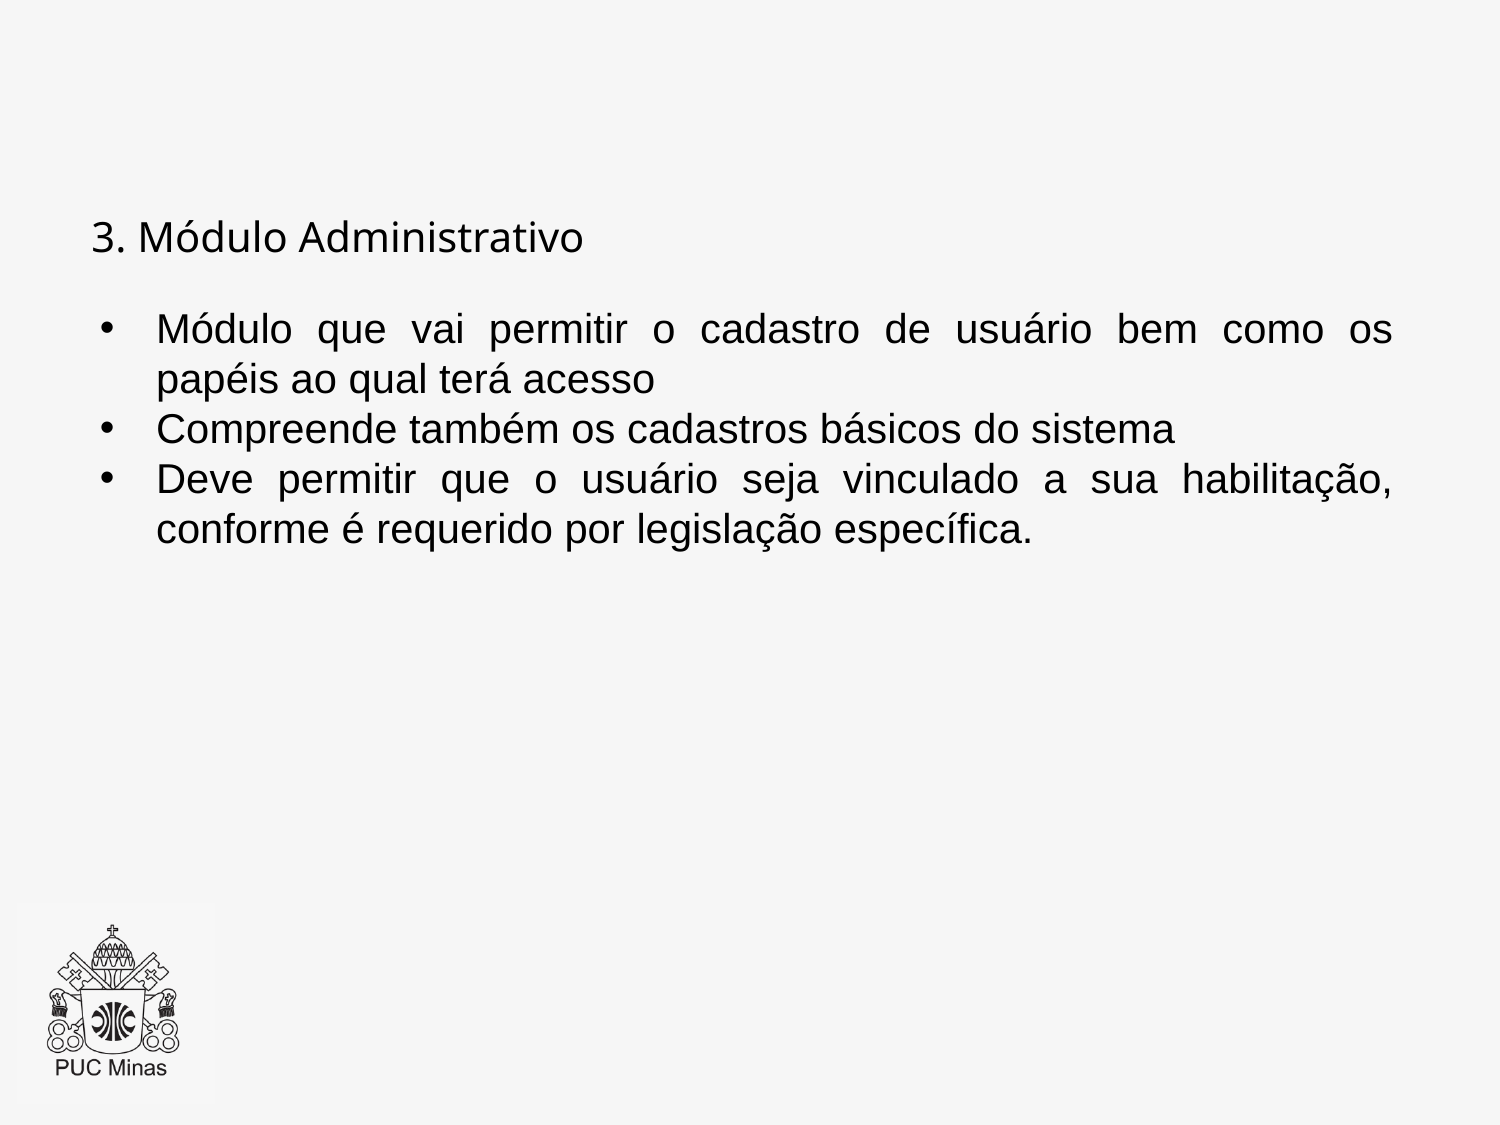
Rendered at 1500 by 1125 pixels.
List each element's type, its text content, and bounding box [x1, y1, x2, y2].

text_box Módulo que vai permitir o cadastro de usuário bem como os papéis ao qual terá acesso Compreende também os cadastros básicos do sistema Deve permitir que o usuário seja vinculado a sua habilitação, conforme é requerido por legislação específica. [85, 294, 1409, 560]
picture [17, 903, 215, 1104]
text_box 3. Módulo Administrativo [76, 203, 1401, 268]
